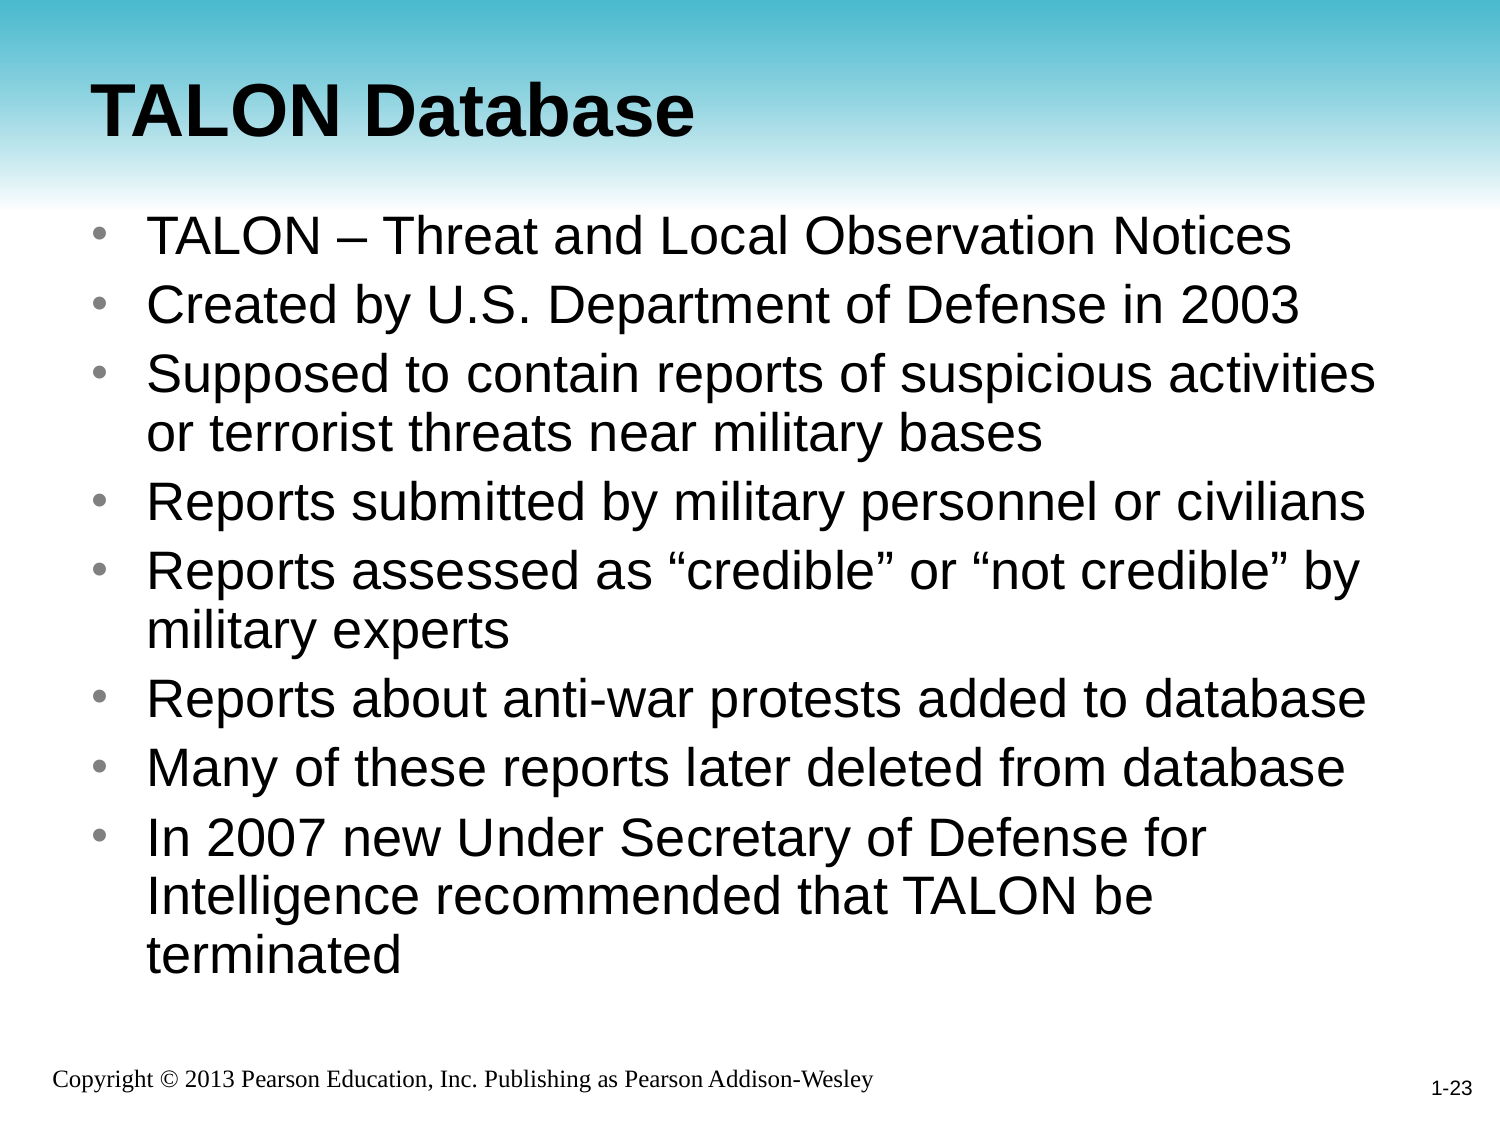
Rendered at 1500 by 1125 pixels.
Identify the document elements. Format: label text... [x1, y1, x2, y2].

slide_number 1-23 [1174, 1049, 1488, 1125]
list TALON – Threat and Local Observation Notices Created by U.S. Department of Defense in 2003 Supposed to contain reports of suspicious activities or terrorist threats near military bases Reports submitted by military personnel or civilians Reports assessed as “credible” or “not credible” by military experts Reports about anti-war protests added to database Many of these reports later deleted from database In 2007 new Under Secretary of Defense for Intelligence recommended that TALON be terminated [74, 199, 1438, 1013]
title TALON Database [74, 12, 1438, 199]
